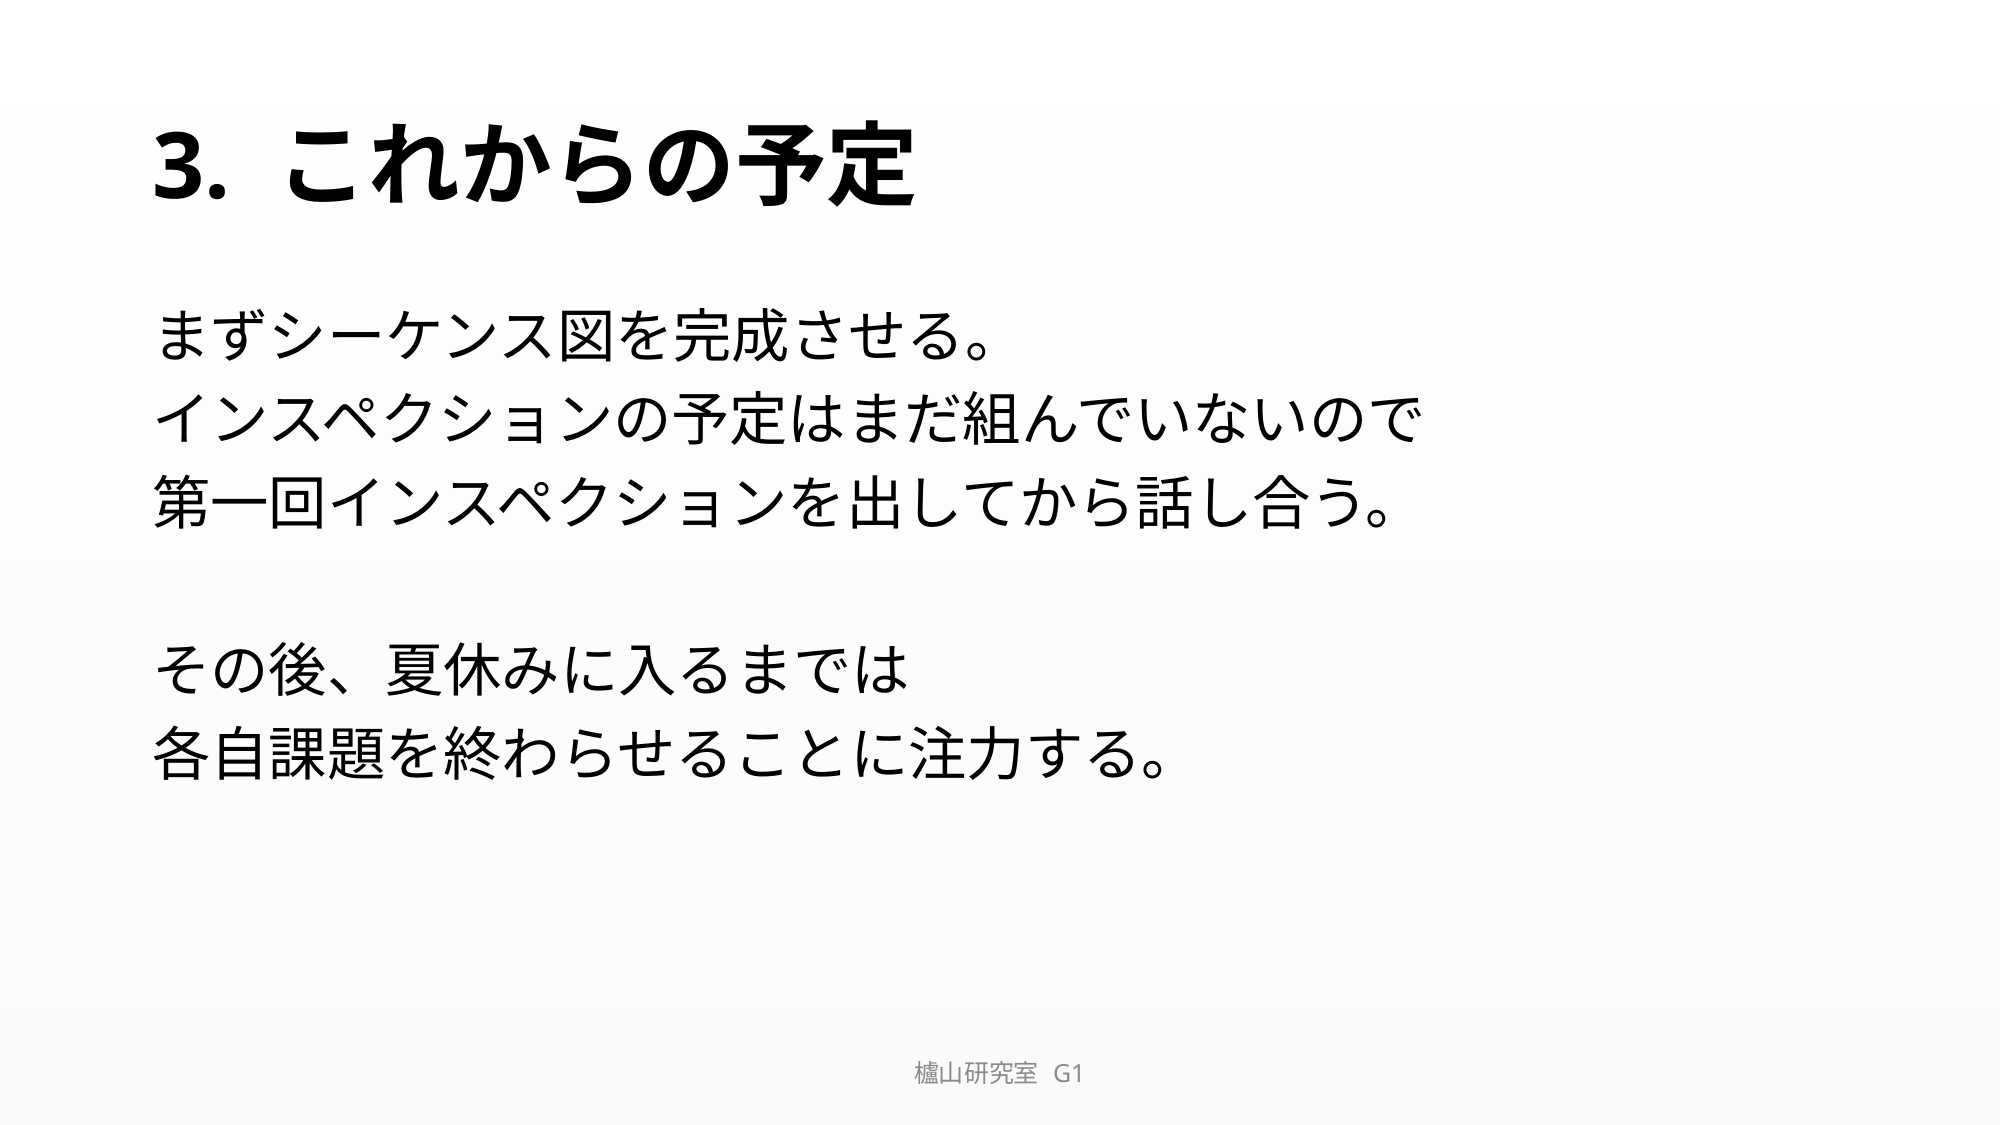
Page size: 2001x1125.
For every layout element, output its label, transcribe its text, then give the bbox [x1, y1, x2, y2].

list まずシーケンス図を完成させる。 インスペクションの予定はまだ組んでいないので 第一回インスペクションを出してから話し合う。 その後、夏休みに入るまでは 各自課題を終わらせることに注力する。 [137, 299, 1863, 1014]
footer 櫨山研究室 G1 [662, 1042, 1338, 1103]
title 3. これからの予定 [137, 59, 1863, 278]
